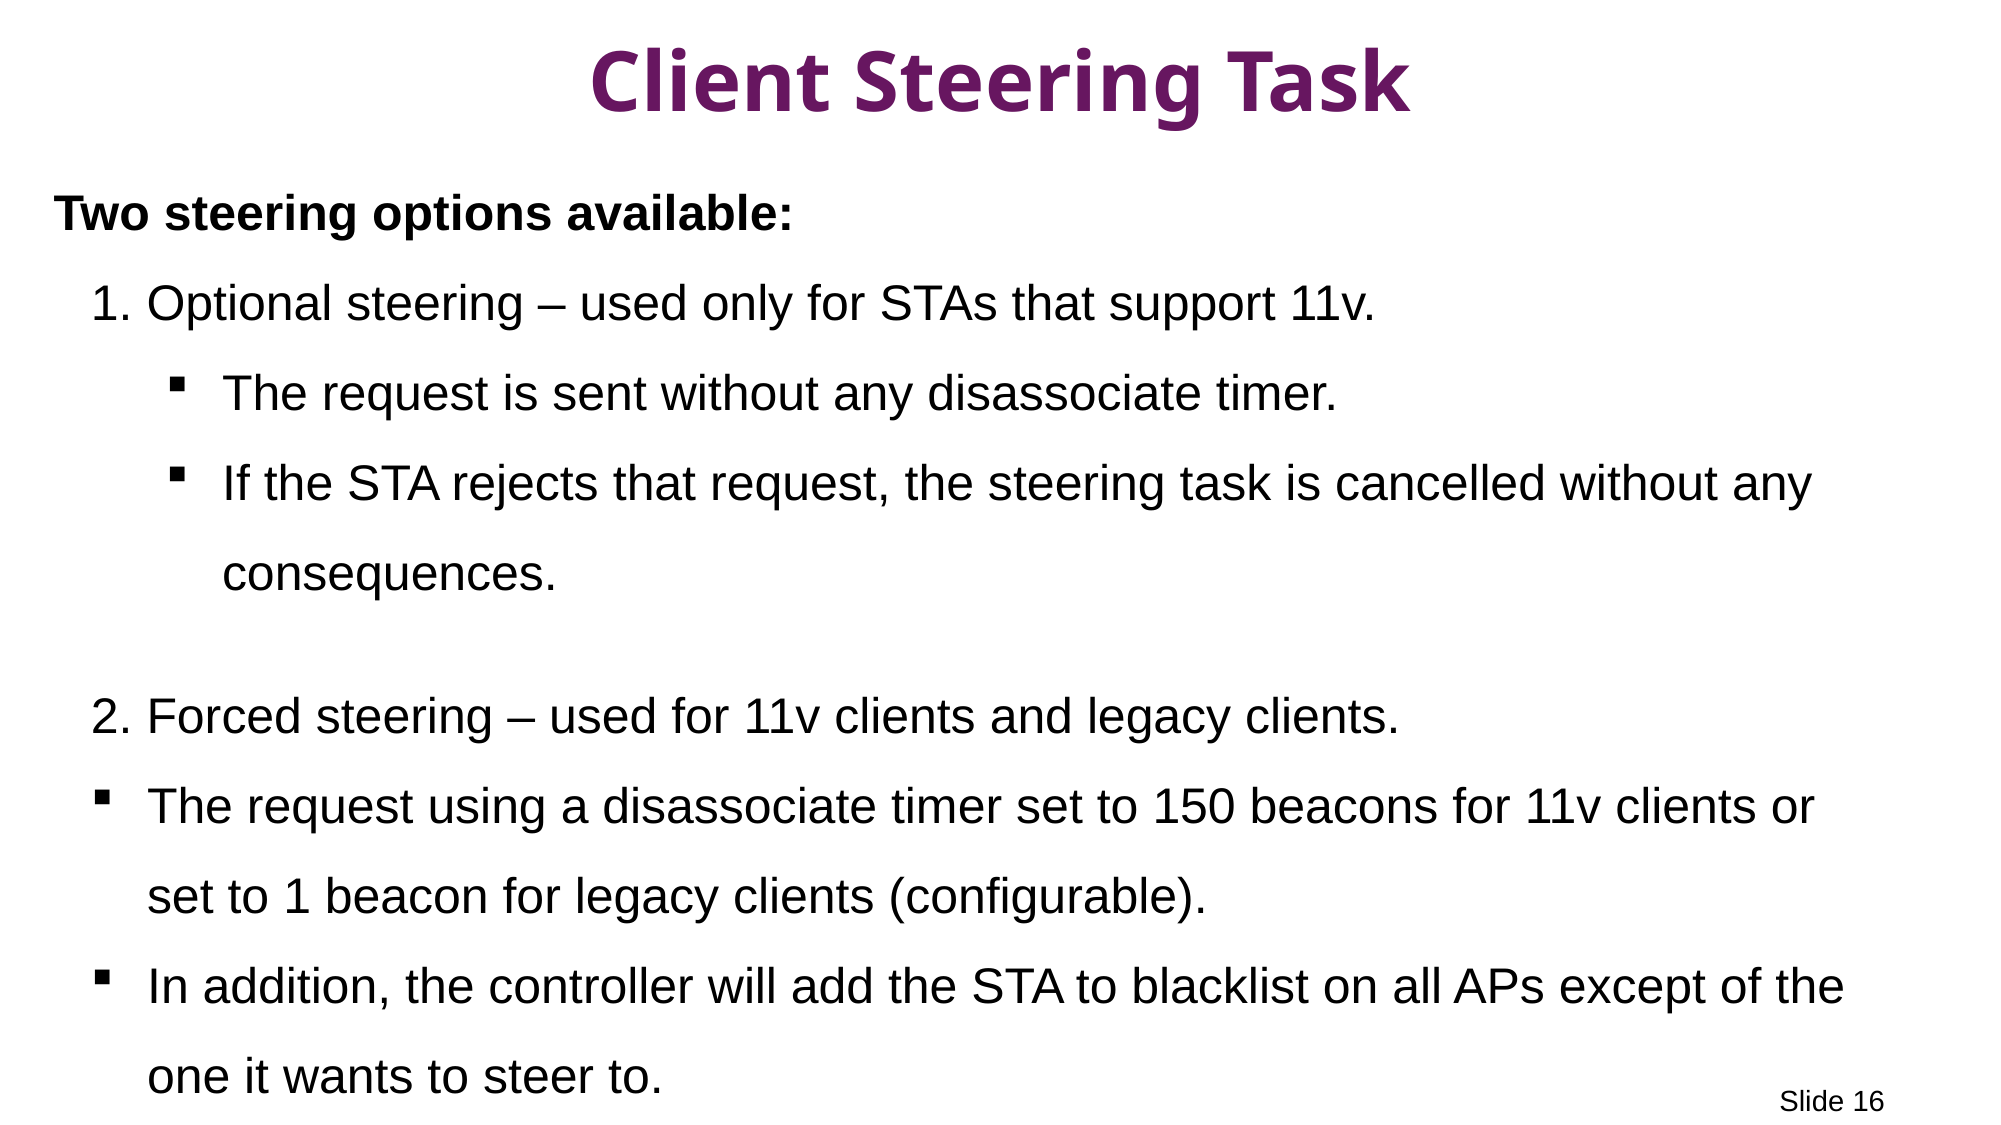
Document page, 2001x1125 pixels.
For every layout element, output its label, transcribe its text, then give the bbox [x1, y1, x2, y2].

title Client Steering Task [0, 31, 2000, 125]
slide_number Slide 16 [1433, 1074, 1901, 1113]
text_box Two steering options available: 1. Optional steering – used only for STAs that support 11v. The request is sent without any disassociate timer. If the STA rejects that request, the steering task is cancelled without any consequences. 2. Forced steering – used for 11v clients and legacy clients. The request using a disassociate timer set to 150 beacons for 11v clients or set to 1 beacon for legacy clients (configurable). In addition, the controller will add the STA to blacklist on all APs except of the one it wants to steer to. [39, 143, 1877, 1111]
